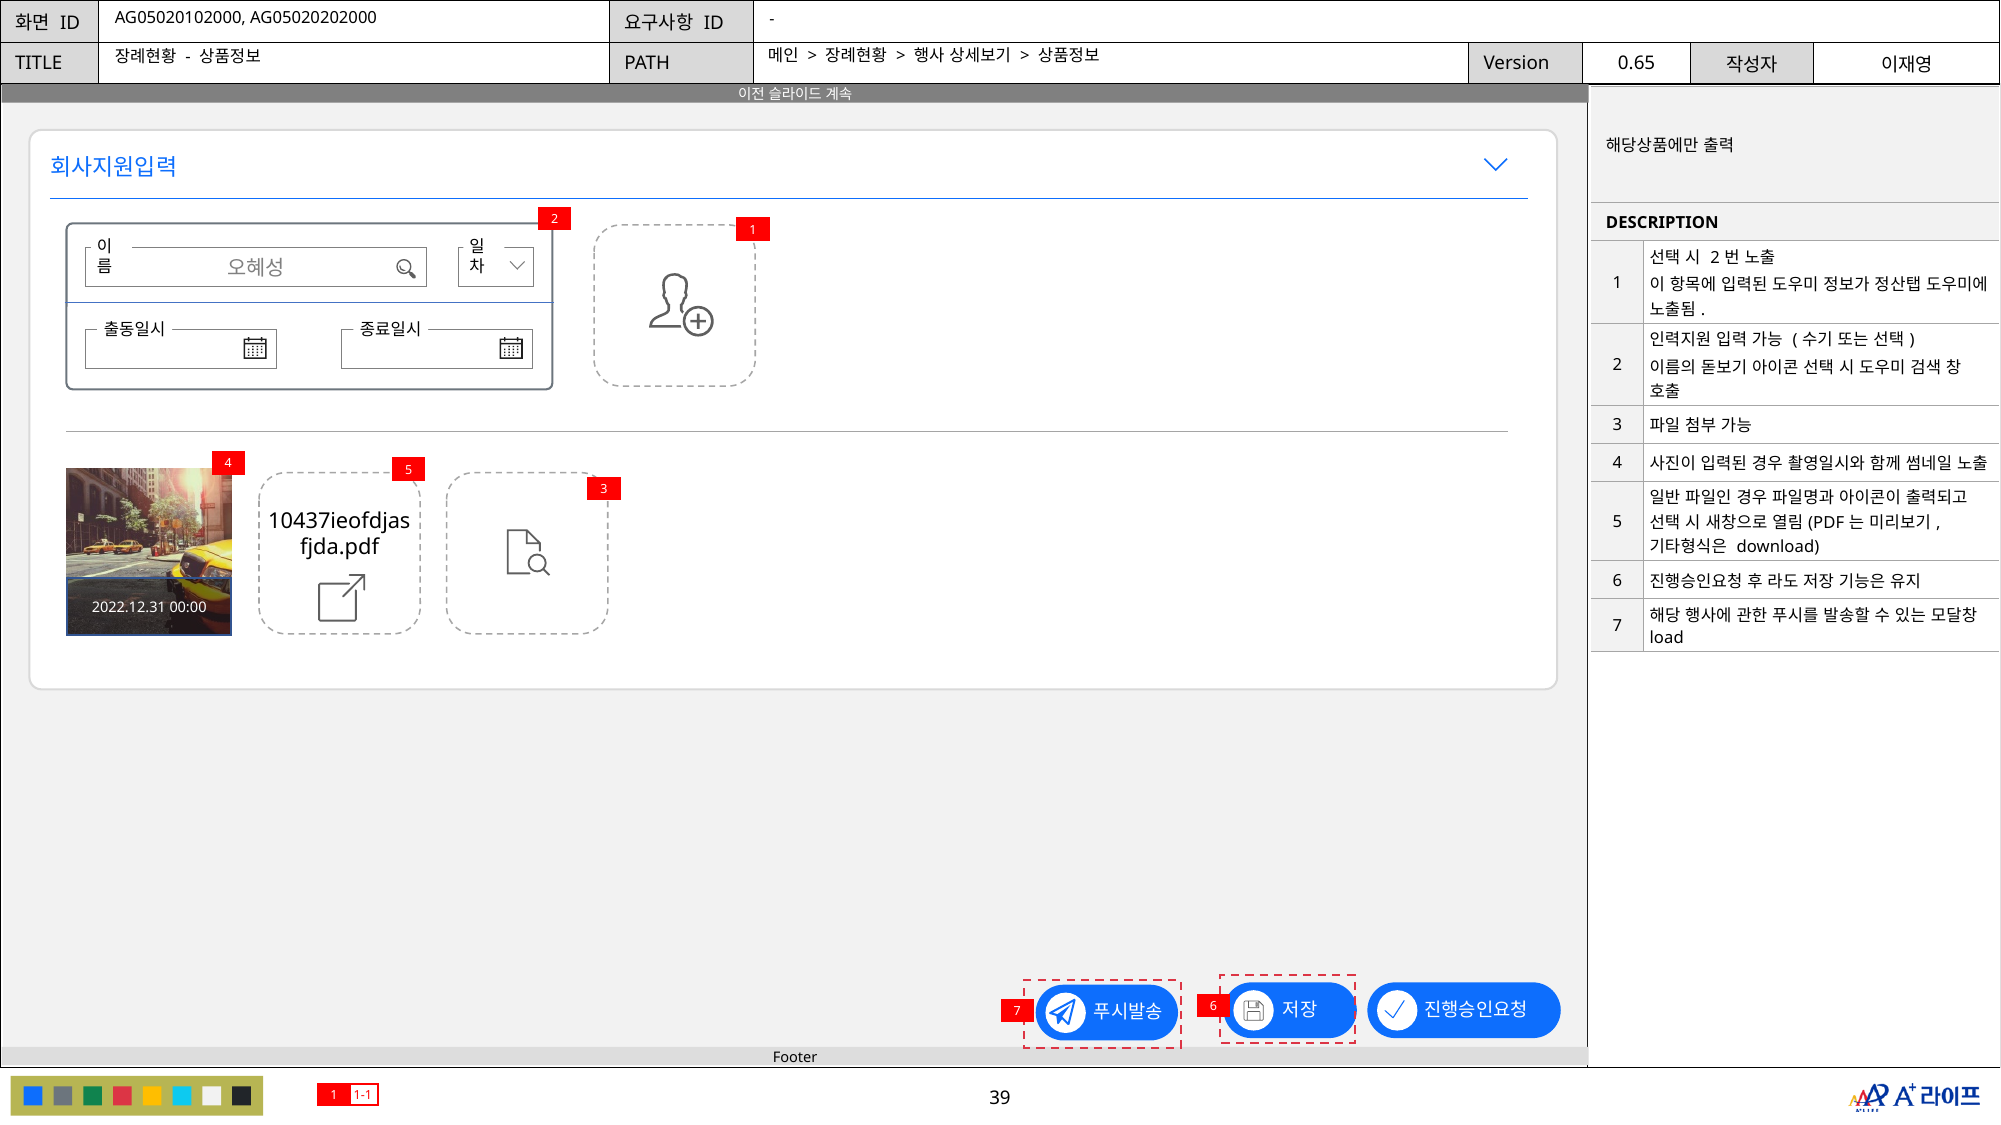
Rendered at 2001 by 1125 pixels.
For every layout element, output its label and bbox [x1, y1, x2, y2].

table_cell [1591, 406, 1643, 443]
table_cell [1644, 324, 1999, 405]
table_cell [1591, 444, 1643, 481]
text_box [1197, 974, 1358, 1044]
table_header [1591, 87, 1999, 202]
table_cell [1591, 203, 1999, 240]
table_cell [1591, 561, 1643, 598]
text_box [99, 41, 607, 72]
table_cell [1644, 241, 1999, 323]
table_cell [1644, 561, 1999, 598]
text_box [29, 129, 1558, 690]
text_box [1366, 981, 1562, 1040]
table_cell [1644, 599, 1999, 651]
table_cell [1591, 599, 1643, 651]
text_box [99, 1, 610, 37]
table_cell [1591, 241, 1643, 323]
table_cell [1644, 482, 1999, 560]
table_cell [1591, 324, 1643, 405]
list [753, 39, 1465, 75]
picture [1848, 1083, 1980, 1112]
list [754, 1, 1999, 37]
text_box [317, 1083, 379, 1106]
table_cell [1644, 444, 1999, 481]
text_box [1001, 979, 1182, 1049]
table_cell [1591, 482, 1643, 560]
table_cell [1644, 406, 1999, 443]
